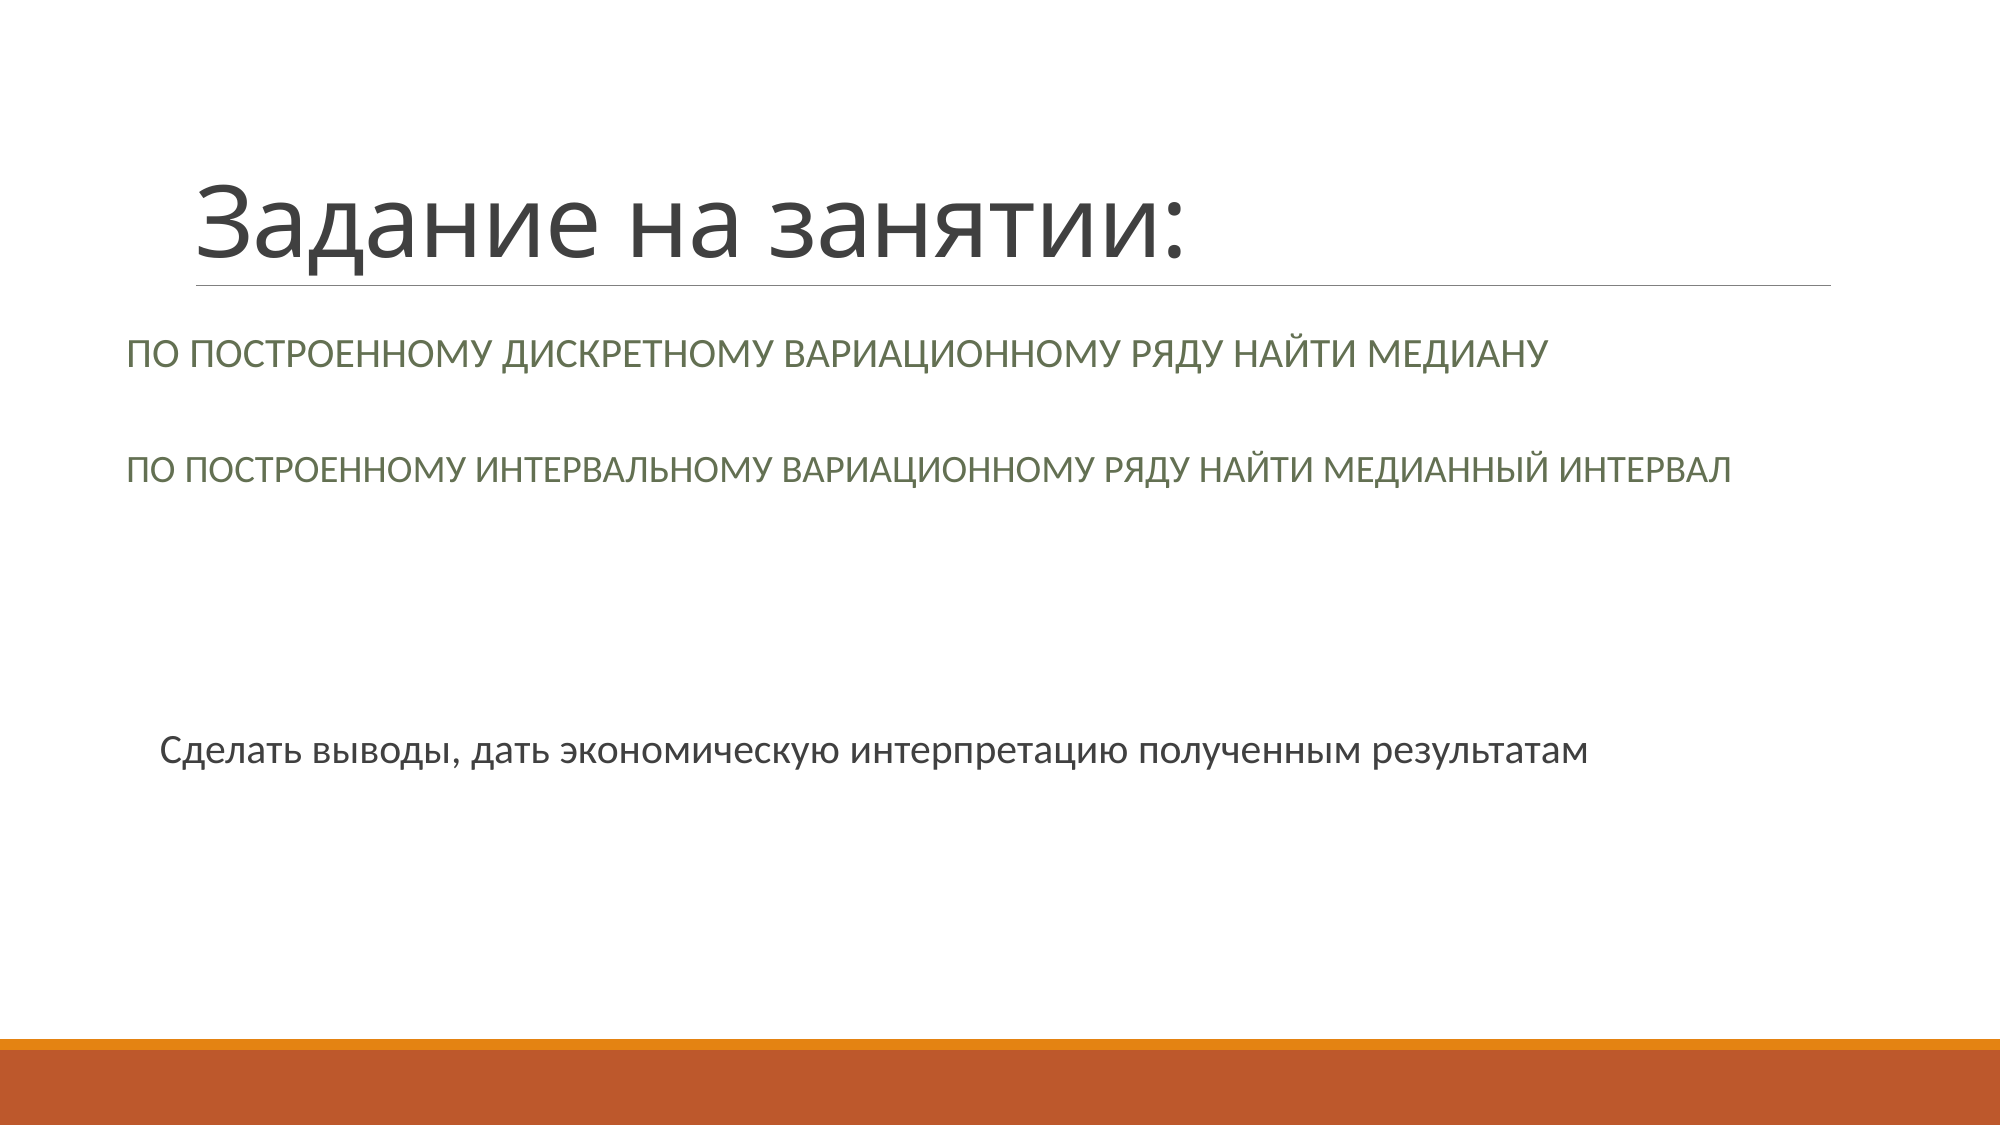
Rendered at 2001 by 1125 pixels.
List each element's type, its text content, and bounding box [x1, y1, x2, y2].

title Задание на занятии: [180, 47, 1830, 285]
list По построенному интервальному вариационному ряду найти медианный интервал [111, 422, 1755, 518]
list Сделать выводы, дать экономическую интерпретацию полученным результатам [144, 640, 1819, 1082]
list По построенному дискретному вариационному ряду найти медиану [111, 306, 1755, 402]
